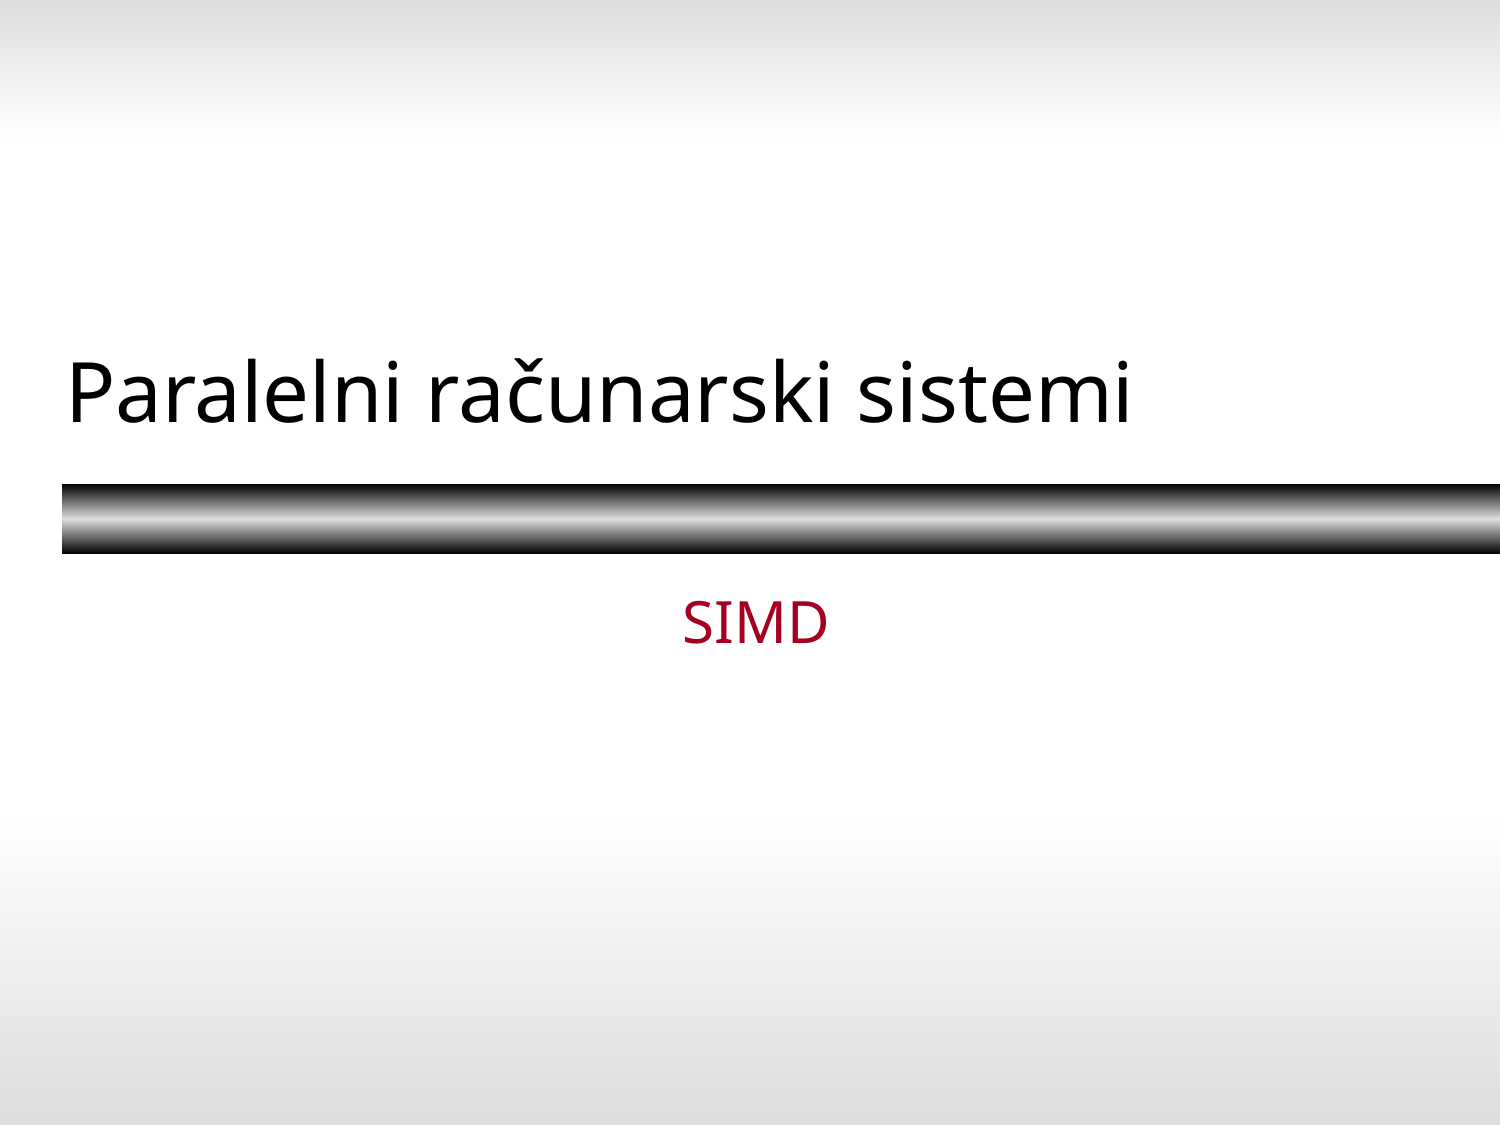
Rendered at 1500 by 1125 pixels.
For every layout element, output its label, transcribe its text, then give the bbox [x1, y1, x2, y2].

subtitle SIMD [62, 578, 1450, 1003]
title Paralelni računarski sistemi [50, 155, 1450, 447]
